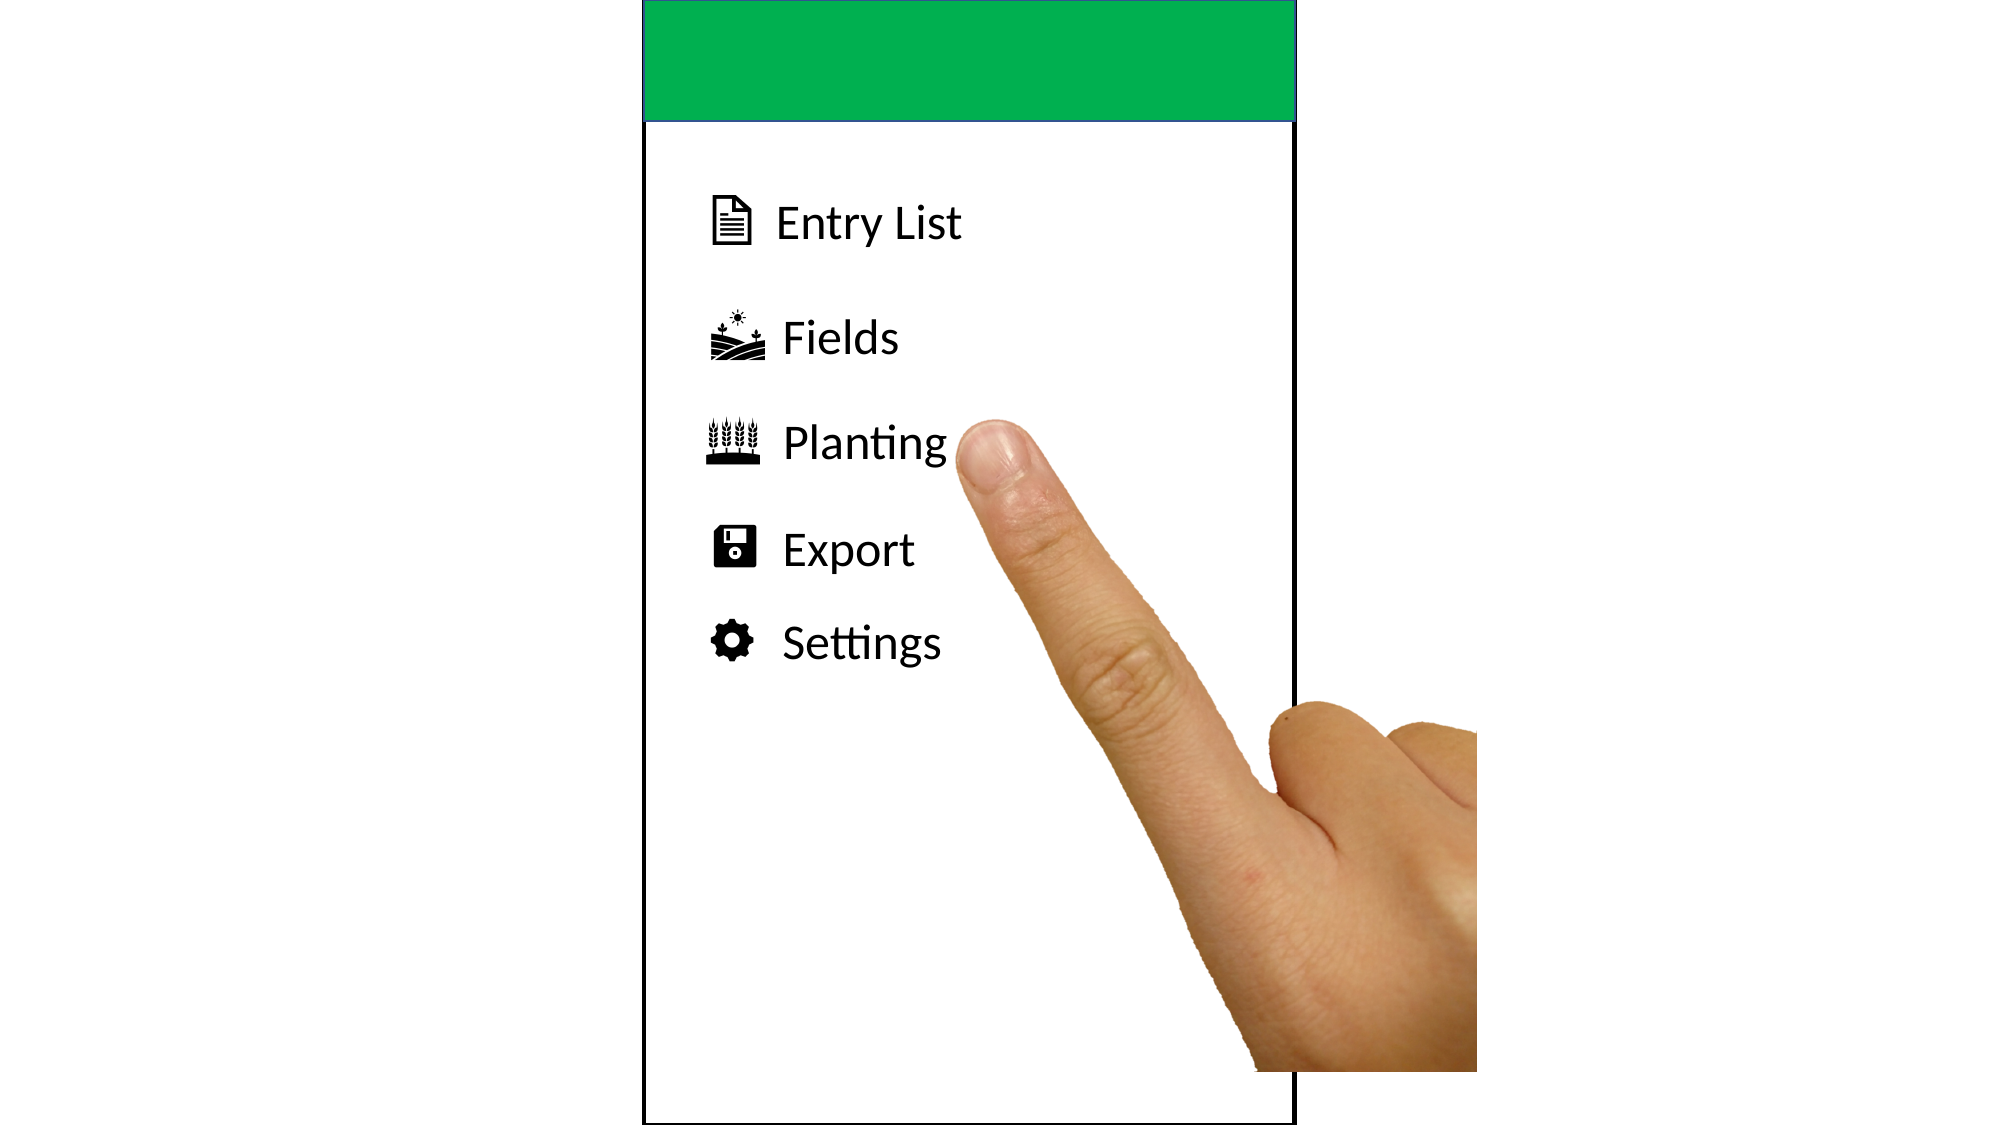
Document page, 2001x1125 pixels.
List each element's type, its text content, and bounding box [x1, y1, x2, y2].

picture [702, 190, 762, 250]
text_box Fields [767, 297, 915, 373]
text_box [702, 601, 944, 678]
text_box [643, 0, 1296, 122]
text_box Planting [768, 402, 963, 478]
picture [703, 410, 763, 470]
picture [944, 410, 1477, 1072]
picture [707, 305, 768, 365]
text_box [643, 122, 1296, 1125]
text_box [705, 508, 932, 585]
text_box Entry List [760, 182, 978, 257]
